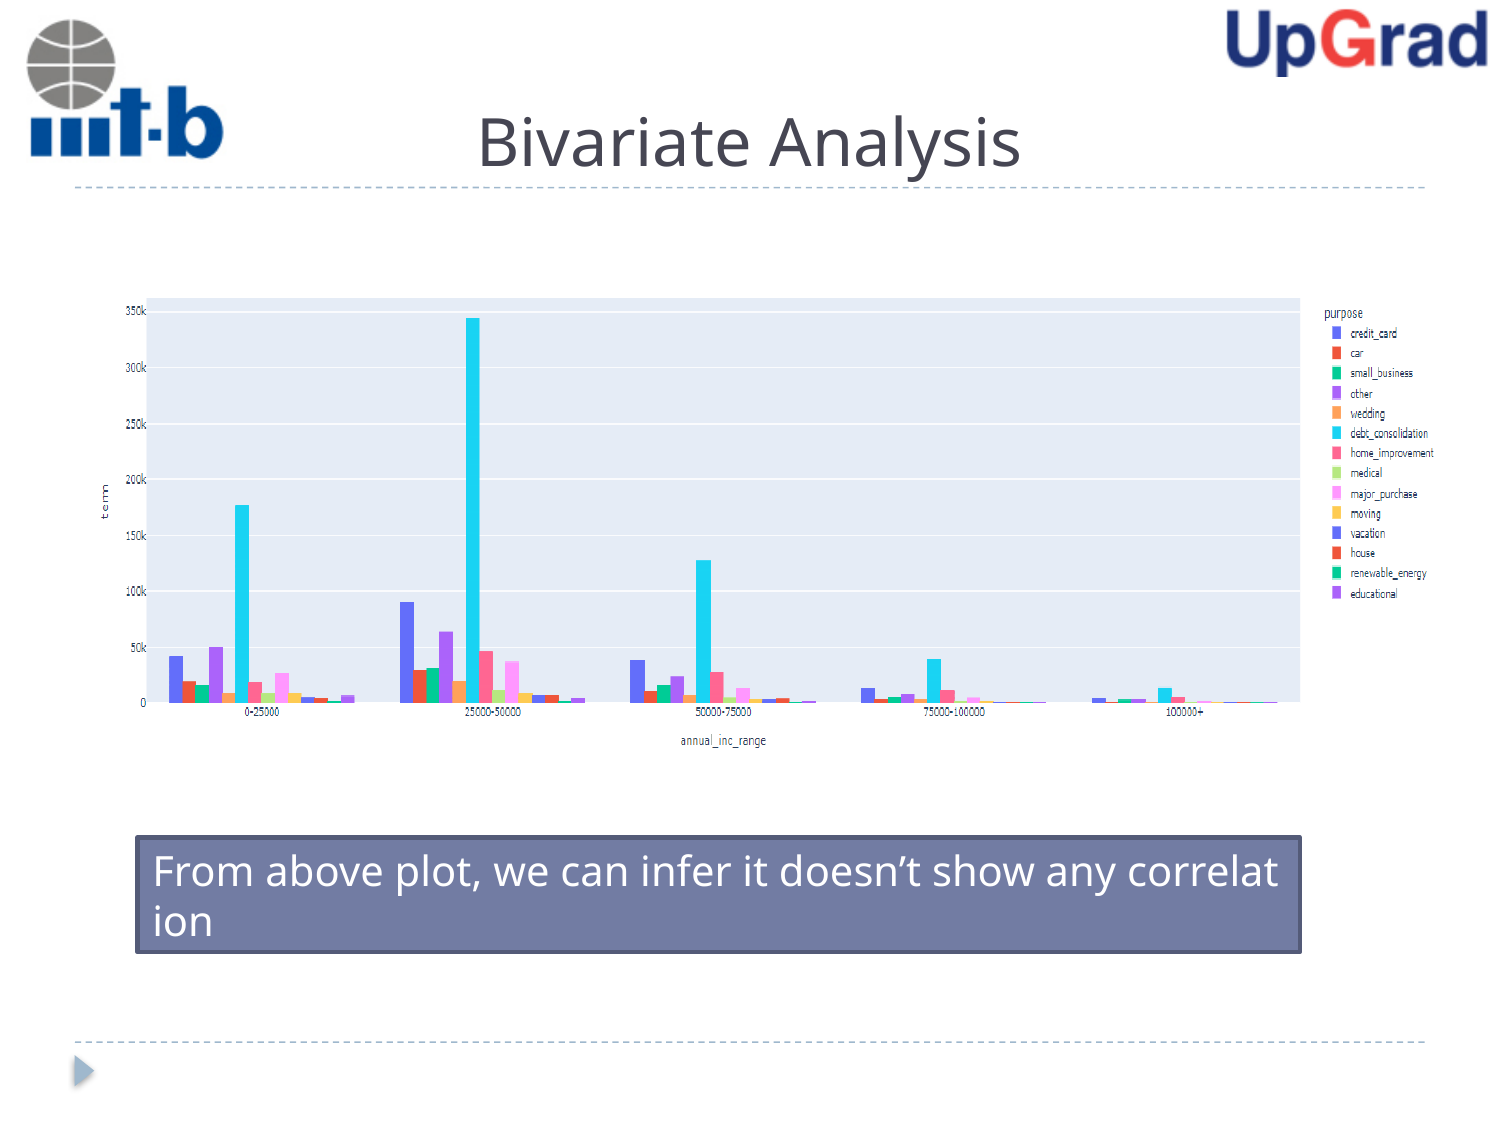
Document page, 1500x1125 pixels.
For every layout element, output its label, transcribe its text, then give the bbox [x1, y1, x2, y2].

picture [1224, 0, 1500, 77]
text_box Bivariate Analysis [74, 24, 1425, 188]
text_box From above plot, we can infer it doesn’t show any correlation [135, 835, 1302, 954]
picture [87, 262, 1438, 763]
picture [0, 0, 266, 163]
